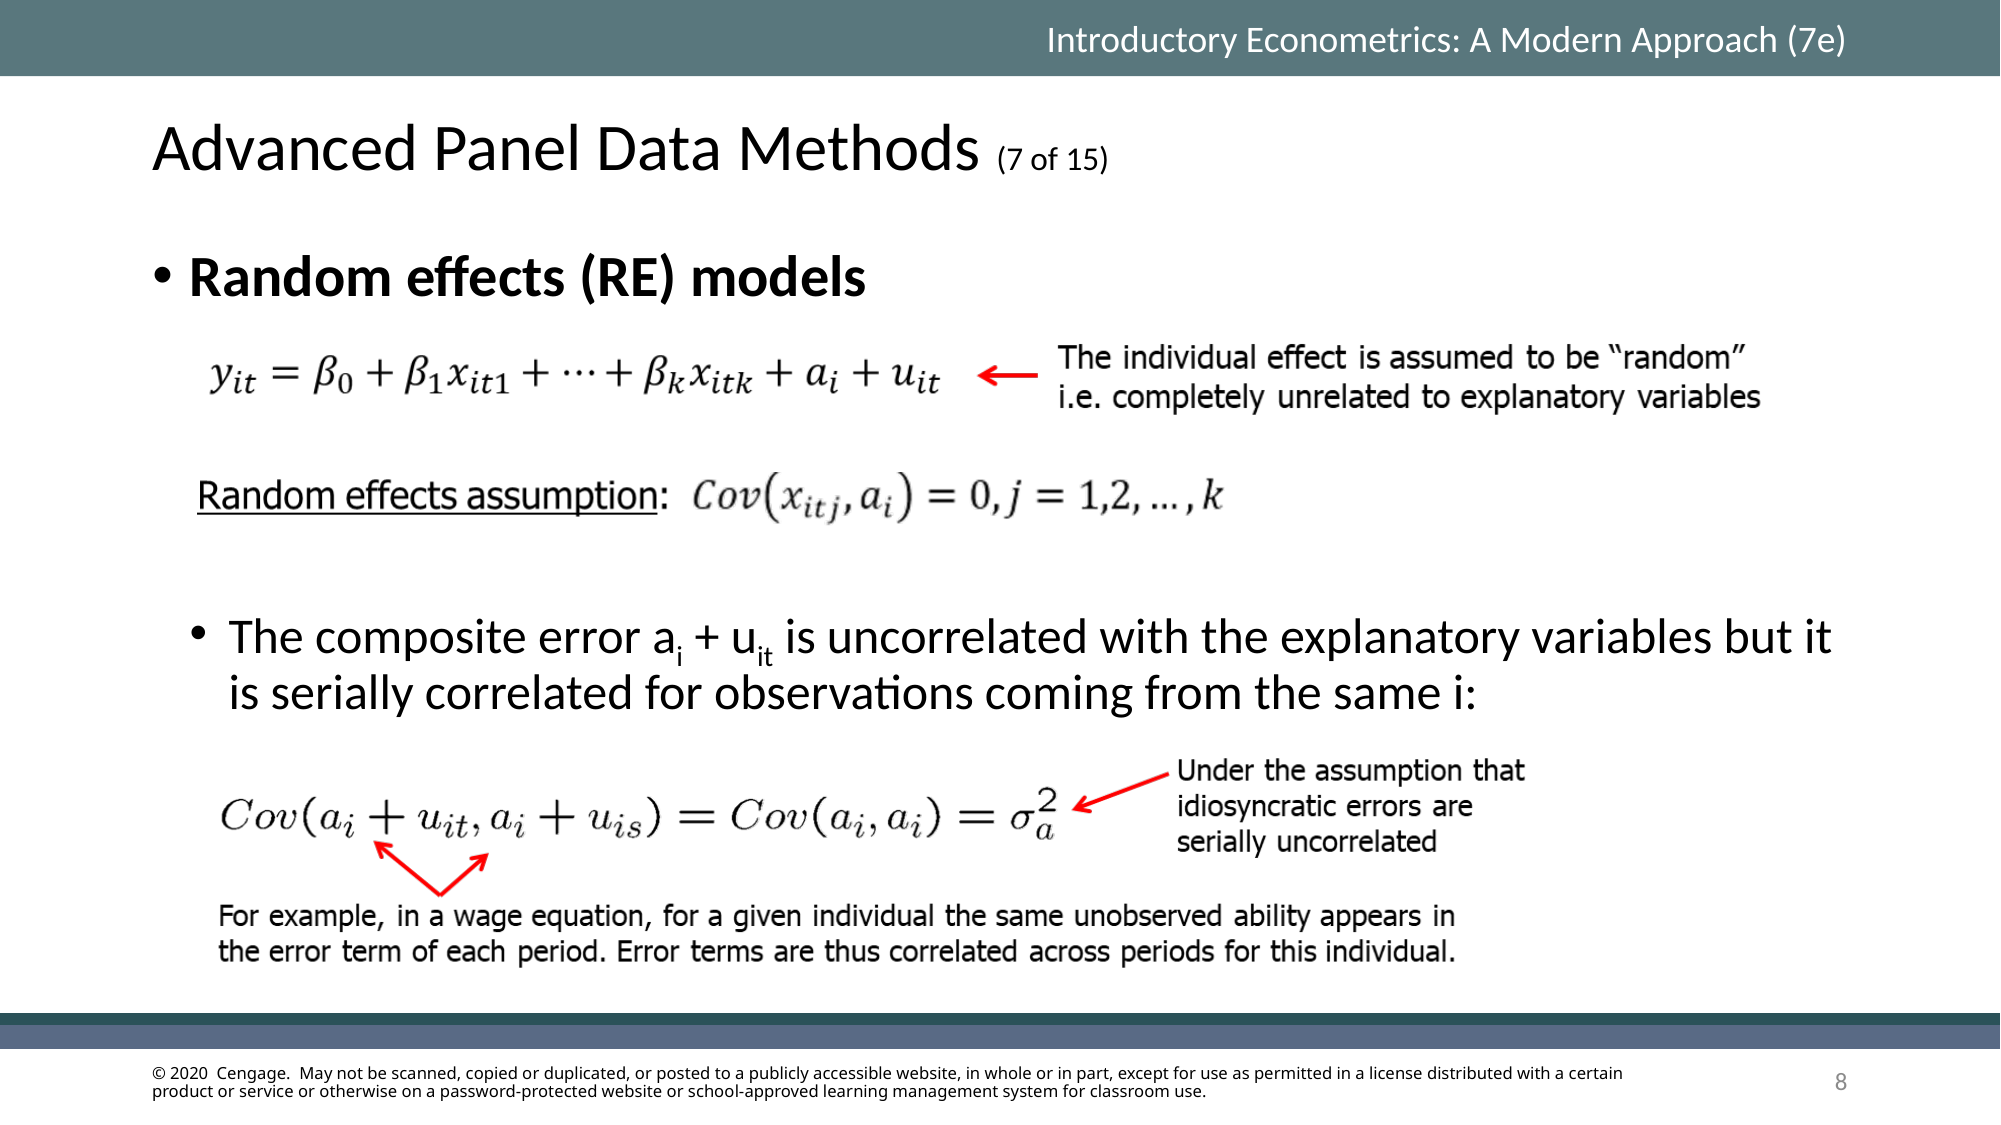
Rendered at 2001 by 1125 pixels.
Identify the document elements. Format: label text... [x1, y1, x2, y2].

title Advanced Panel Data Methods (7 of 15) [137, 104, 1863, 225]
list Random effects (RE) models [137, 238, 1863, 323]
picture [200, 741, 1557, 987]
picture [174, 458, 1229, 541]
slide_number 8 [1759, 1057, 1863, 1103]
list The composite error ai + uit is uncorrelated with the explanatory variables but it is serially correlated for observations coming from the same i: [137, 597, 1863, 745]
picture [173, 325, 1793, 435]
